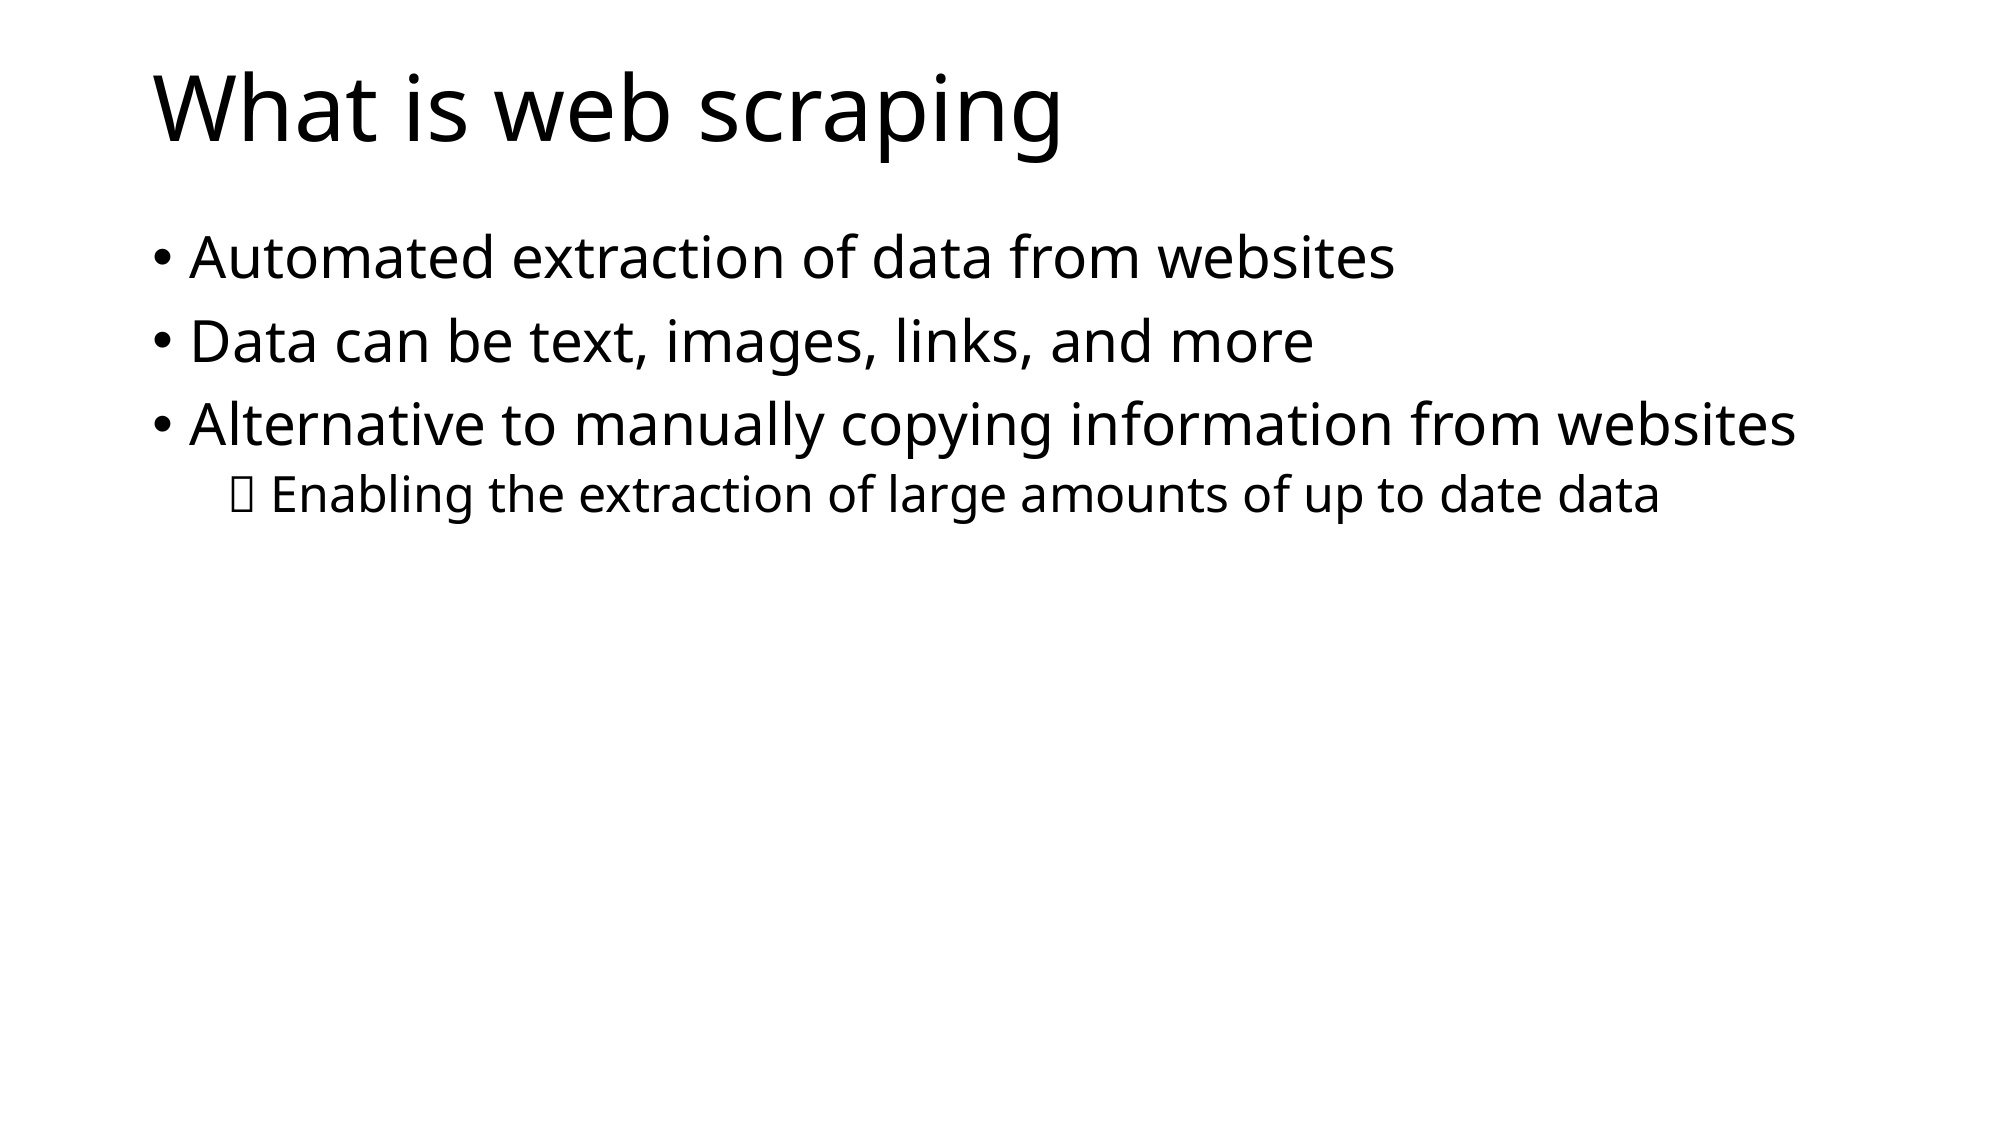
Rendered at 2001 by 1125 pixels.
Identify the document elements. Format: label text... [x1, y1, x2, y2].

list Automated extraction of data from websites Data can be text, images, links, and more Alternative to manually copying information from websites  Enabling the extraction of large amounts of up to date data [137, 220, 1863, 1014]
title What is web scraping [137, 3, 1863, 220]
